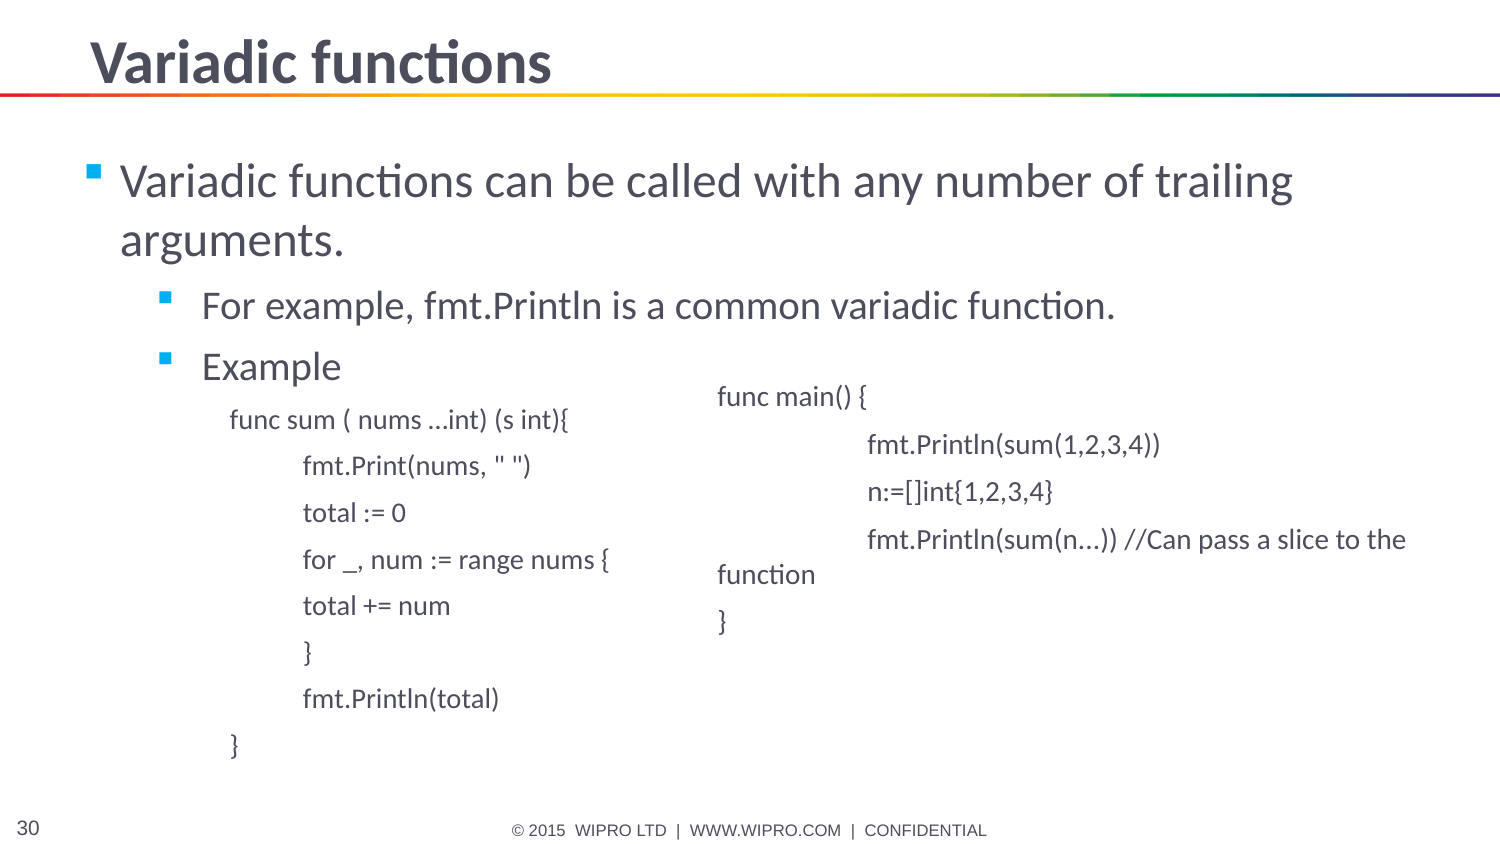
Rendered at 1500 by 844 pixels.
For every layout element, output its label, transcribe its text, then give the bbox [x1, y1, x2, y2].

text_box func main() { fmt.Println(sum(1,2,3,4)) n:=[]int{1,2,3,4} fmt.Println(sum(n...)) //Can pass a slice to the function } [702, 370, 1484, 645]
list Variadic functions can be called with any number of trailing arguments. For example, fmt.Println is a common variadic function. Example func sum ( nums …int) (s int){ fmt.Print(nums, " ") total := 0 for _, num := range nums { total += num } fmt.Println(total) } [75, 140, 1425, 775]
title Variadic functions [74, 13, 1426, 105]
